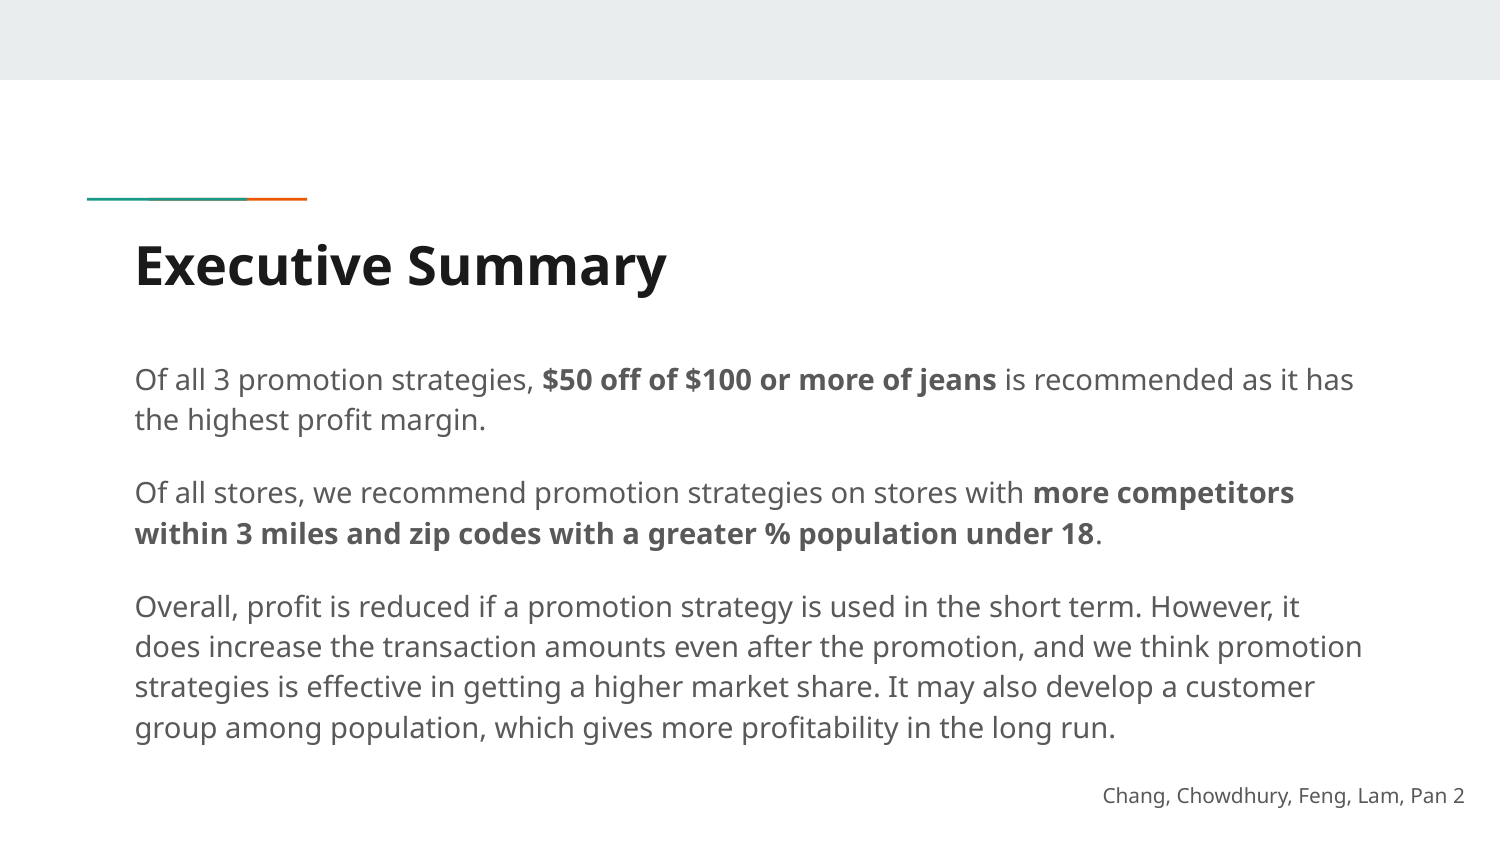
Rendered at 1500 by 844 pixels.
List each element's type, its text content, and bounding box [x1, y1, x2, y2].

title Executive Summary [119, 216, 1381, 305]
text_box Chang, Chowdhury, Feng, Lam, Pan ‹#› [1018, 764, 1480, 830]
list Of all 3 promotion strategies, $50 off of $100 or more of jeans is recommended as it has the highest profit margin. Of all stores, we recommend promotion strategies on stores with more competitors within 3 miles and zip codes with a greater % population under 18. Overall, profit is reduced if a promotion strategy is used in the short term. However, it does increase the transaction amounts even after the promotion, and we think promotion strategies is effective in getting a higher market share. It may also develop a customer group among population, which gives more profitability in the long run. [119, 341, 1381, 712]
